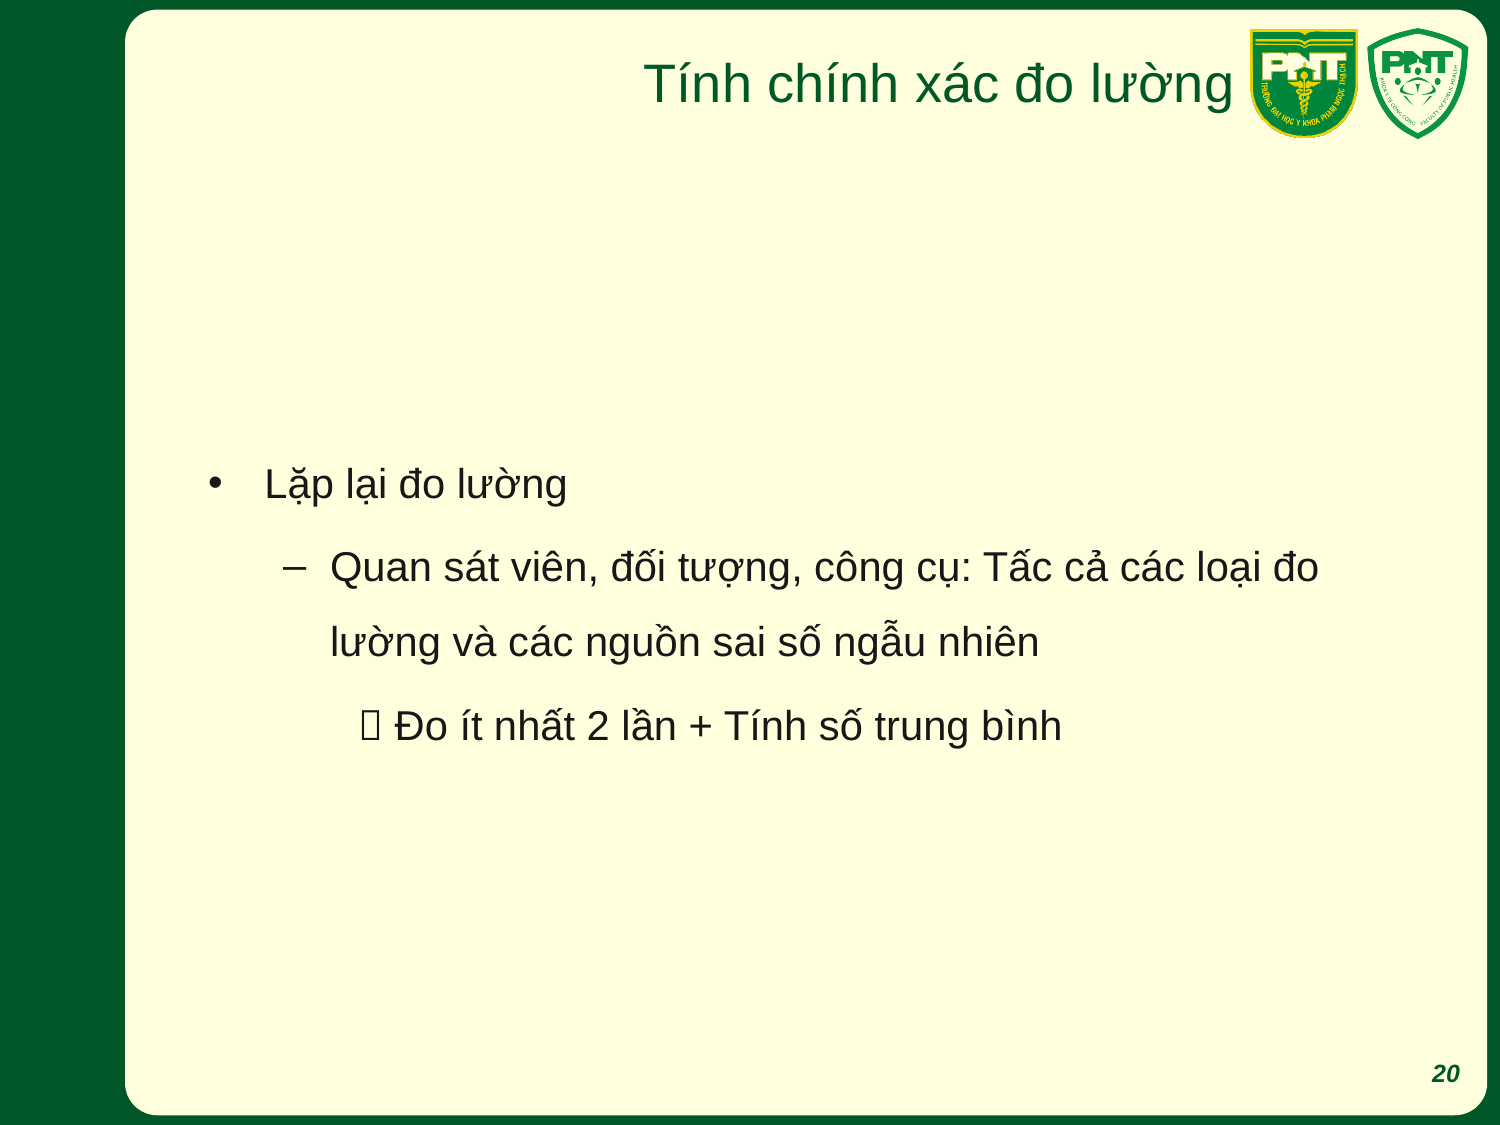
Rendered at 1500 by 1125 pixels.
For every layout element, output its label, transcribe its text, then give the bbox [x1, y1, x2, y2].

picture [1251, 29, 1358, 138]
picture [1362, 23, 1473, 144]
list Lặp lại đo lường Quan sát viên, đối tượng, công cụ: Tấc cả các loại đo lường và các nguồn sai số ngẫu nhiên  Đo ít nhất 2 lần + Tính số trung bình [192, 149, 1426, 1031]
slide_number 20 [1175, 1042, 1475, 1103]
title Tính chính xác đo lường [142, 24, 1251, 138]
